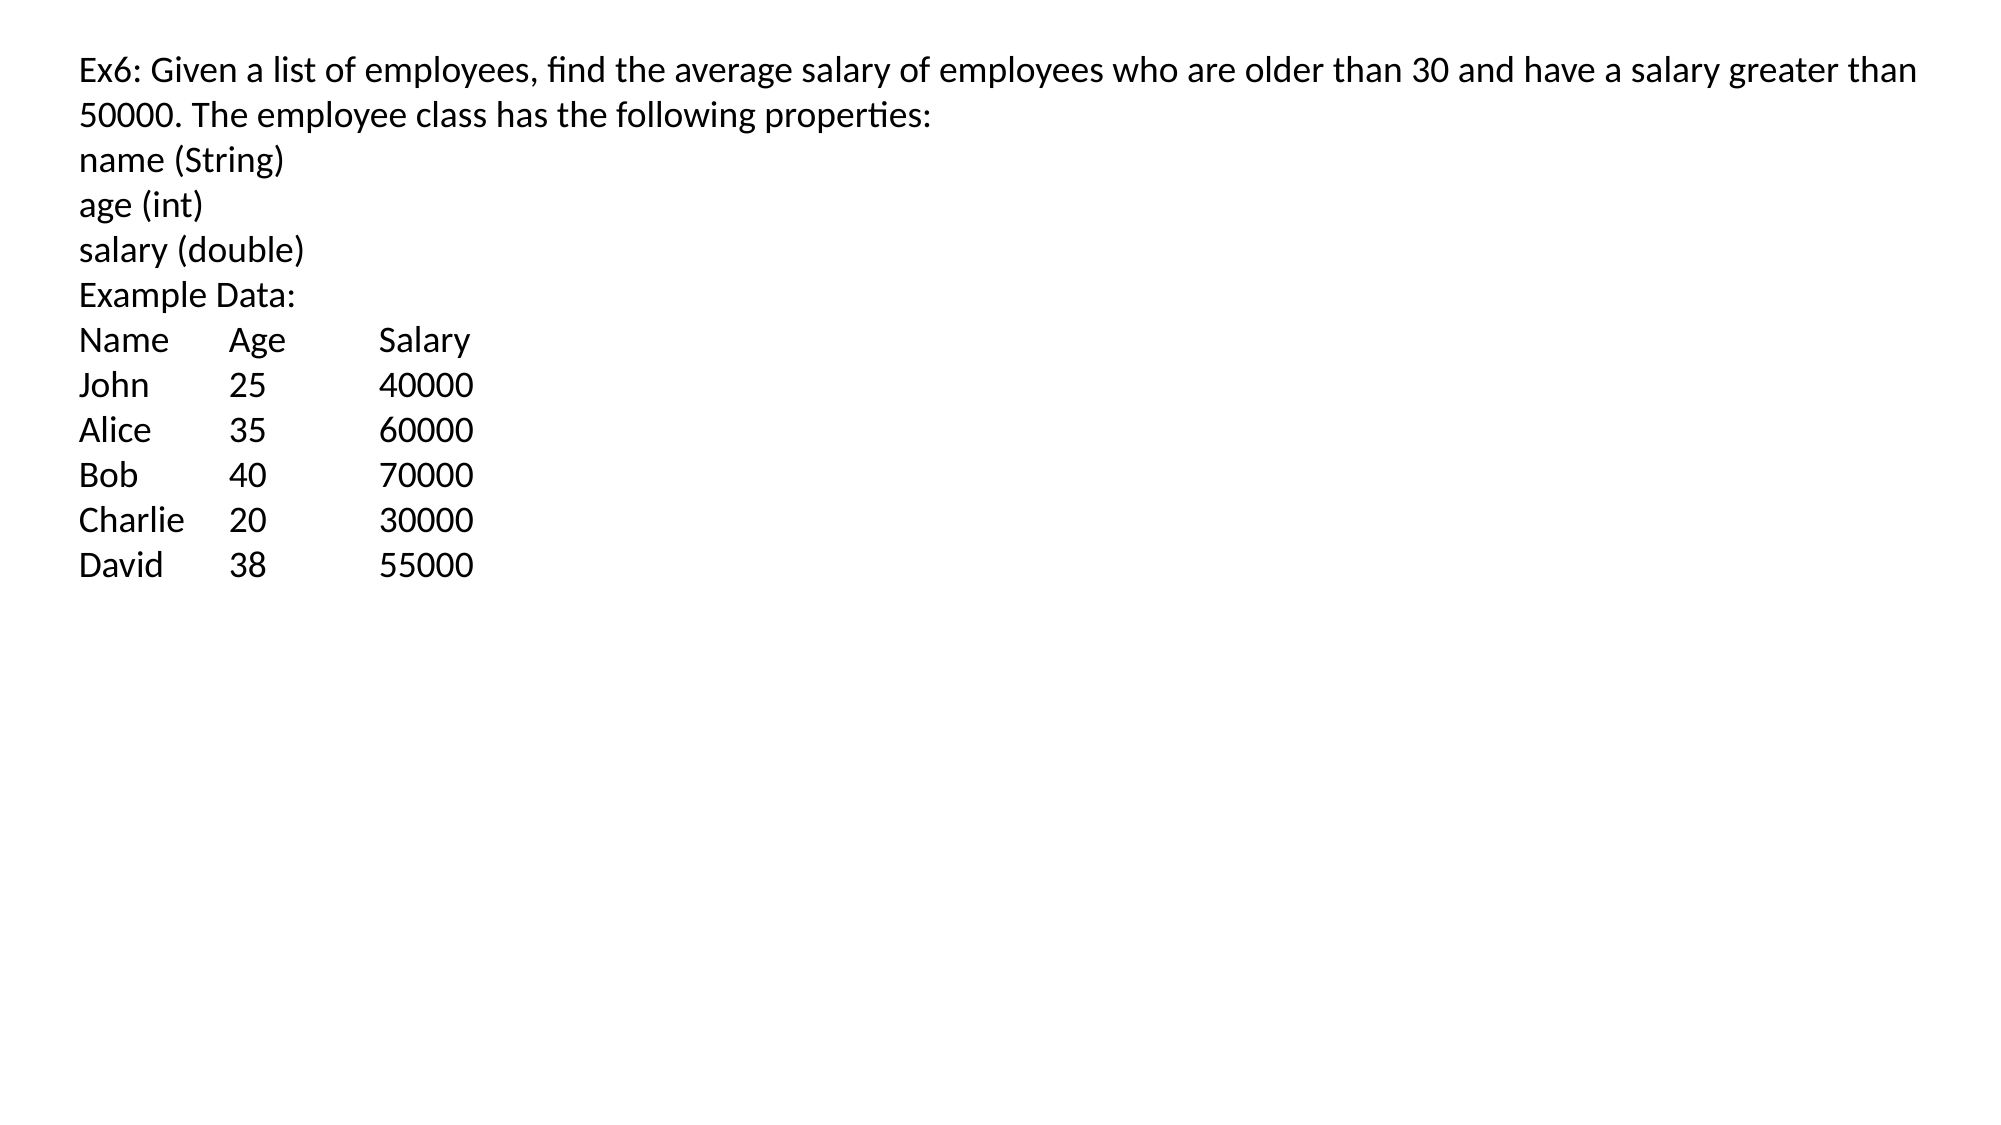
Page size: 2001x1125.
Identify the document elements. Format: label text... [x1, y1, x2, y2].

text_box Ex6: Given a list of employees, find the average salary of employees who are older than 30 and have a salary greater than 50000. The employee class has the following properties: name (String) age (int) salary (double) Example Data: Name Age Salary John 25 40000 Alice 35 60000 Bob 40 70000 Charlie 20 30000 David 38 55000 [63, 37, 1948, 683]
